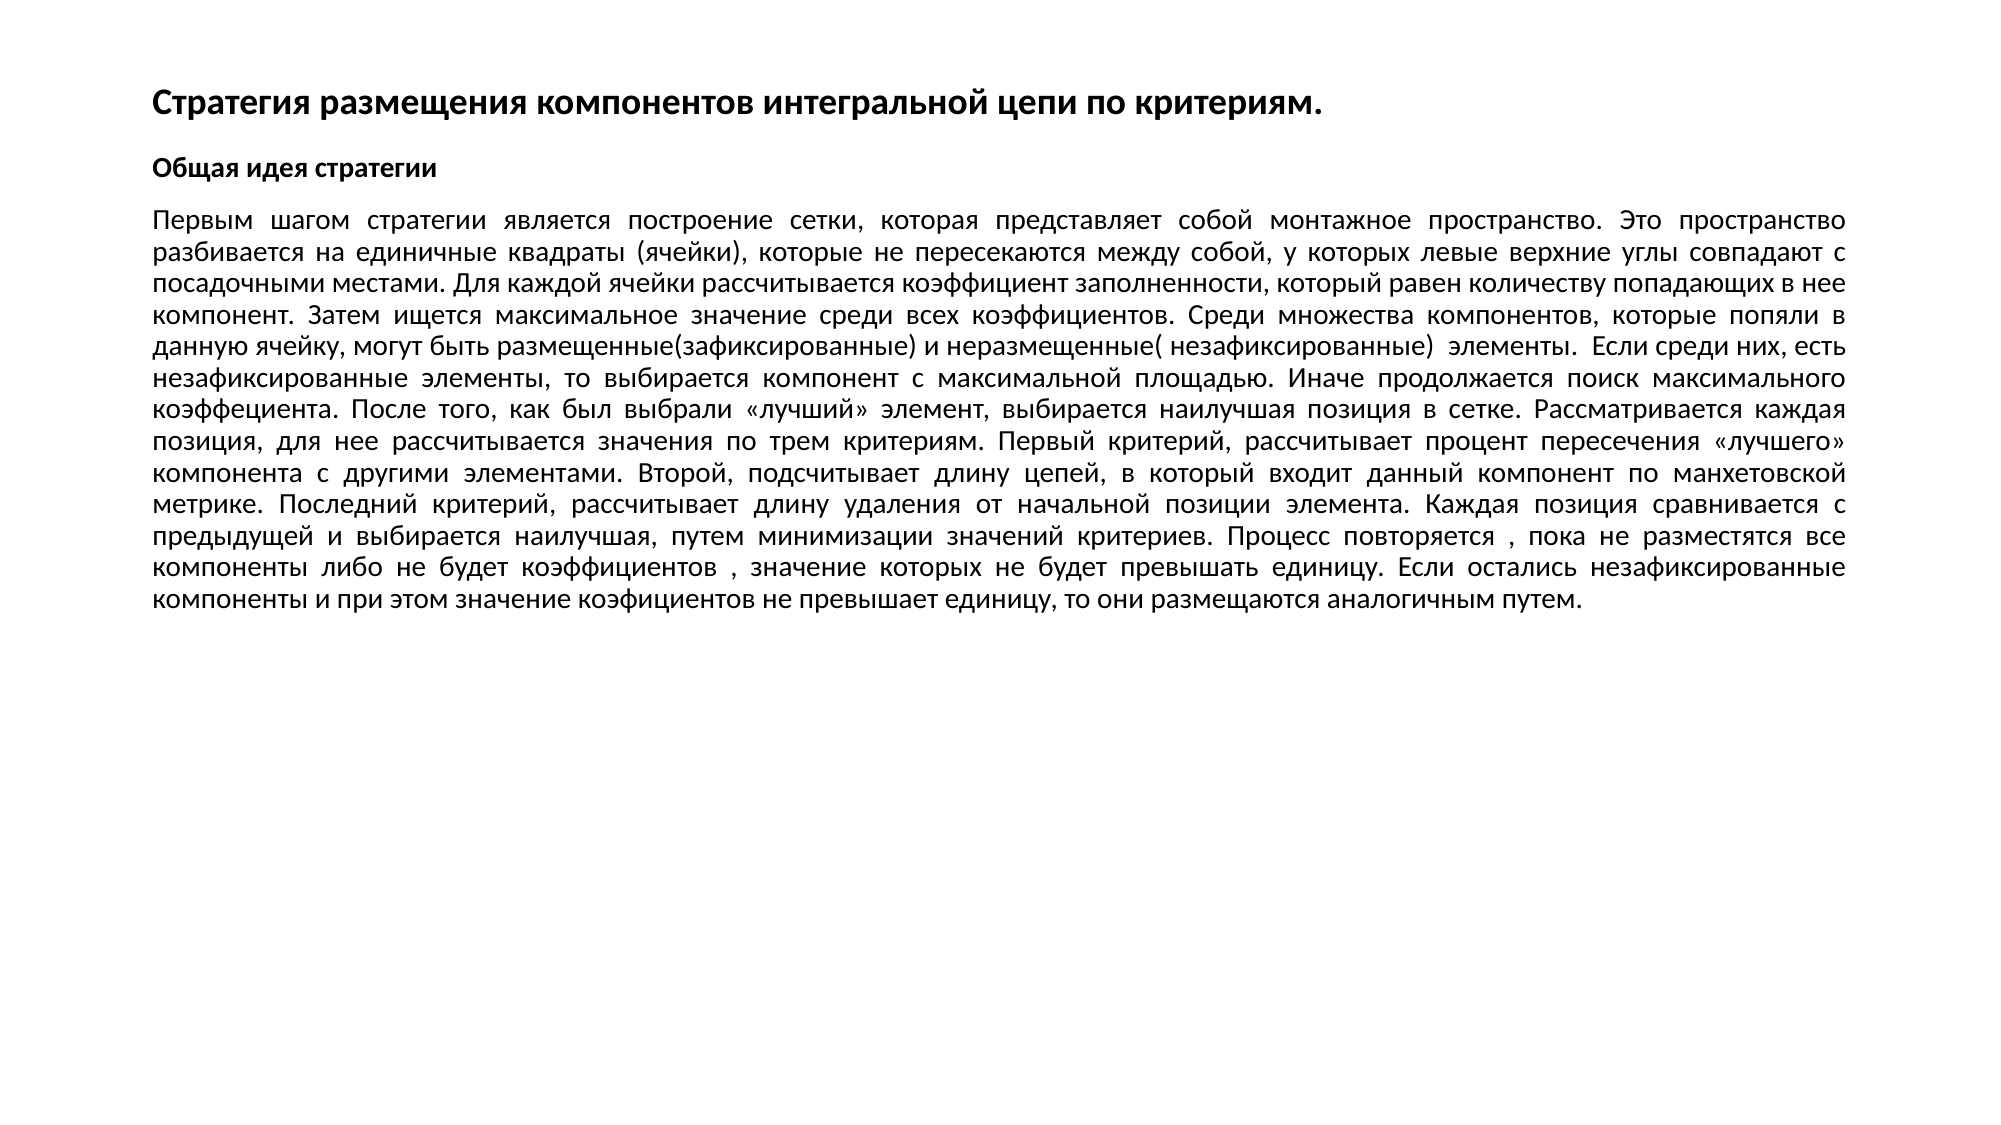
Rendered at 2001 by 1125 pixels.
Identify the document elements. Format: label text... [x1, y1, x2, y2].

list Общая идея стратегии Первым шагом стратегии является построение сетки, которая представляет собой монтажное пространство. Это пространство разбивается на единичные квадраты (ячейки), которые не пересекаются между собой, у которых левые верхние углы совпадают с посадочными местами. Для каждой ячейки рассчитывается коэффициент заполненности, который равен количеству попадающих в нее компонент. Затем ищется максимальное значение среди всех коэффициентов. Среди множества компонентов, которые попяли в данную ячейку, могут быть размещенные(зафиксированные) и неразмещенные( незафиксированные) элементы. Если среди них, есть незафиксированные элементы, то выбирается компонент с максимальной площадью. Иначе продолжается поиск максимального коэффециента. После того, как был выбрали «лучший» элемент, выбирается наилучшая позиция в сетке. Рассматривается каждая позиция, для нее рассчитывается значения по трем критериям. Первый критерий, рассчитывает процент пересечения «лучшего» компонента с другими элементами. Второй, подсчитывает длину цепей, в который входит данный компонент по манхетовской метрике. Последний критерий, рассчитывает длину удаления от начальной позиции элемента. Каждая позиция сравнивается с предыдущей и выбирается наилучшая, путем минимизации значений критериев. Процесс повторяется , пока не разместятся все компоненты либо не будет коэффициентов , значение которых не будет превышать единицу. Если остались незафиксированные компоненты и при этом значение коэфициентов не превышает единицу, то они размещаются аналогичным путем. [137, 144, 1863, 1014]
title Стратегия размещения компонентов интегральной цепи по критериям. [137, 59, 1863, 144]
